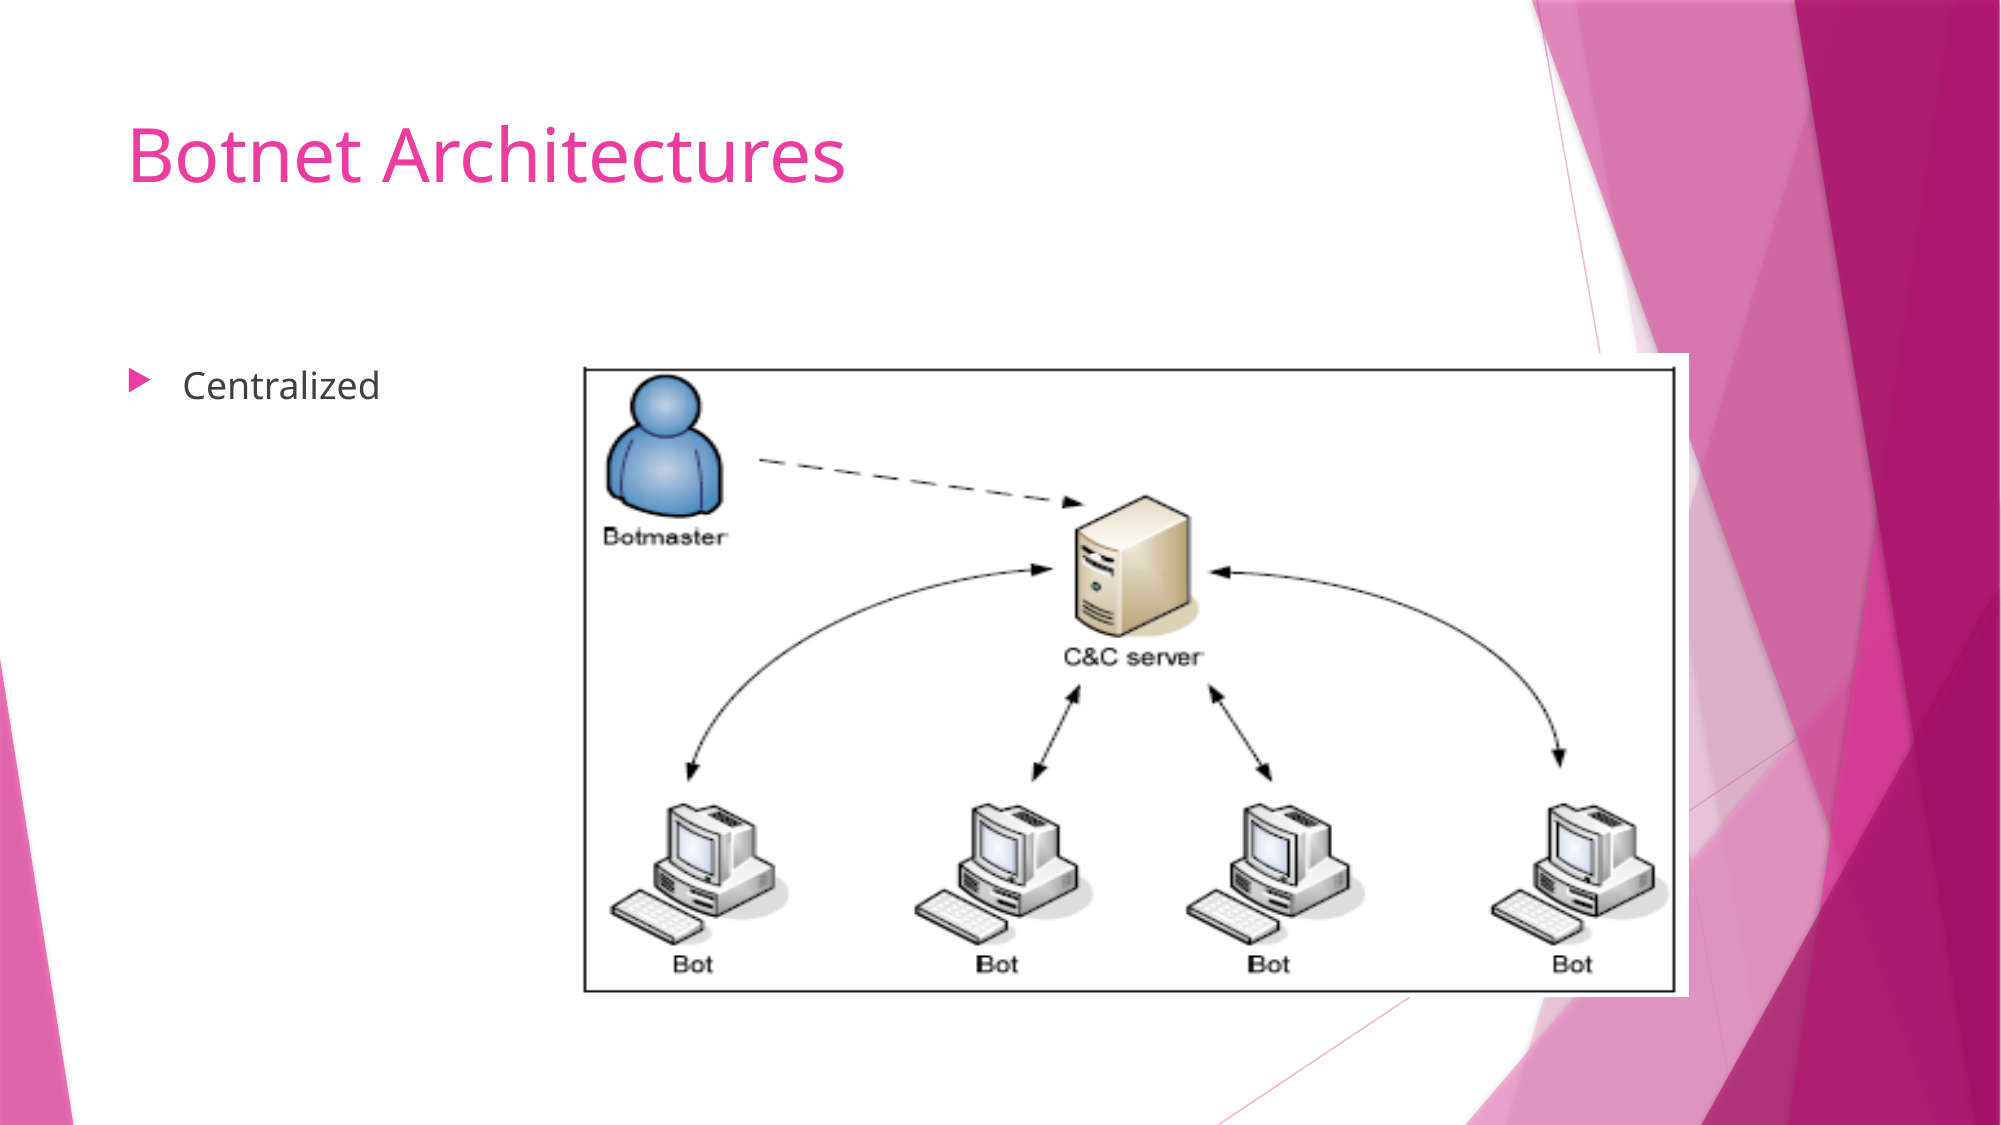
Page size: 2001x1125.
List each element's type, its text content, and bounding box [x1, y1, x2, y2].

title Botnet Architectures [111, 99, 1522, 317]
list Centralized [111, 354, 552, 992]
picture [555, 352, 1689, 998]
